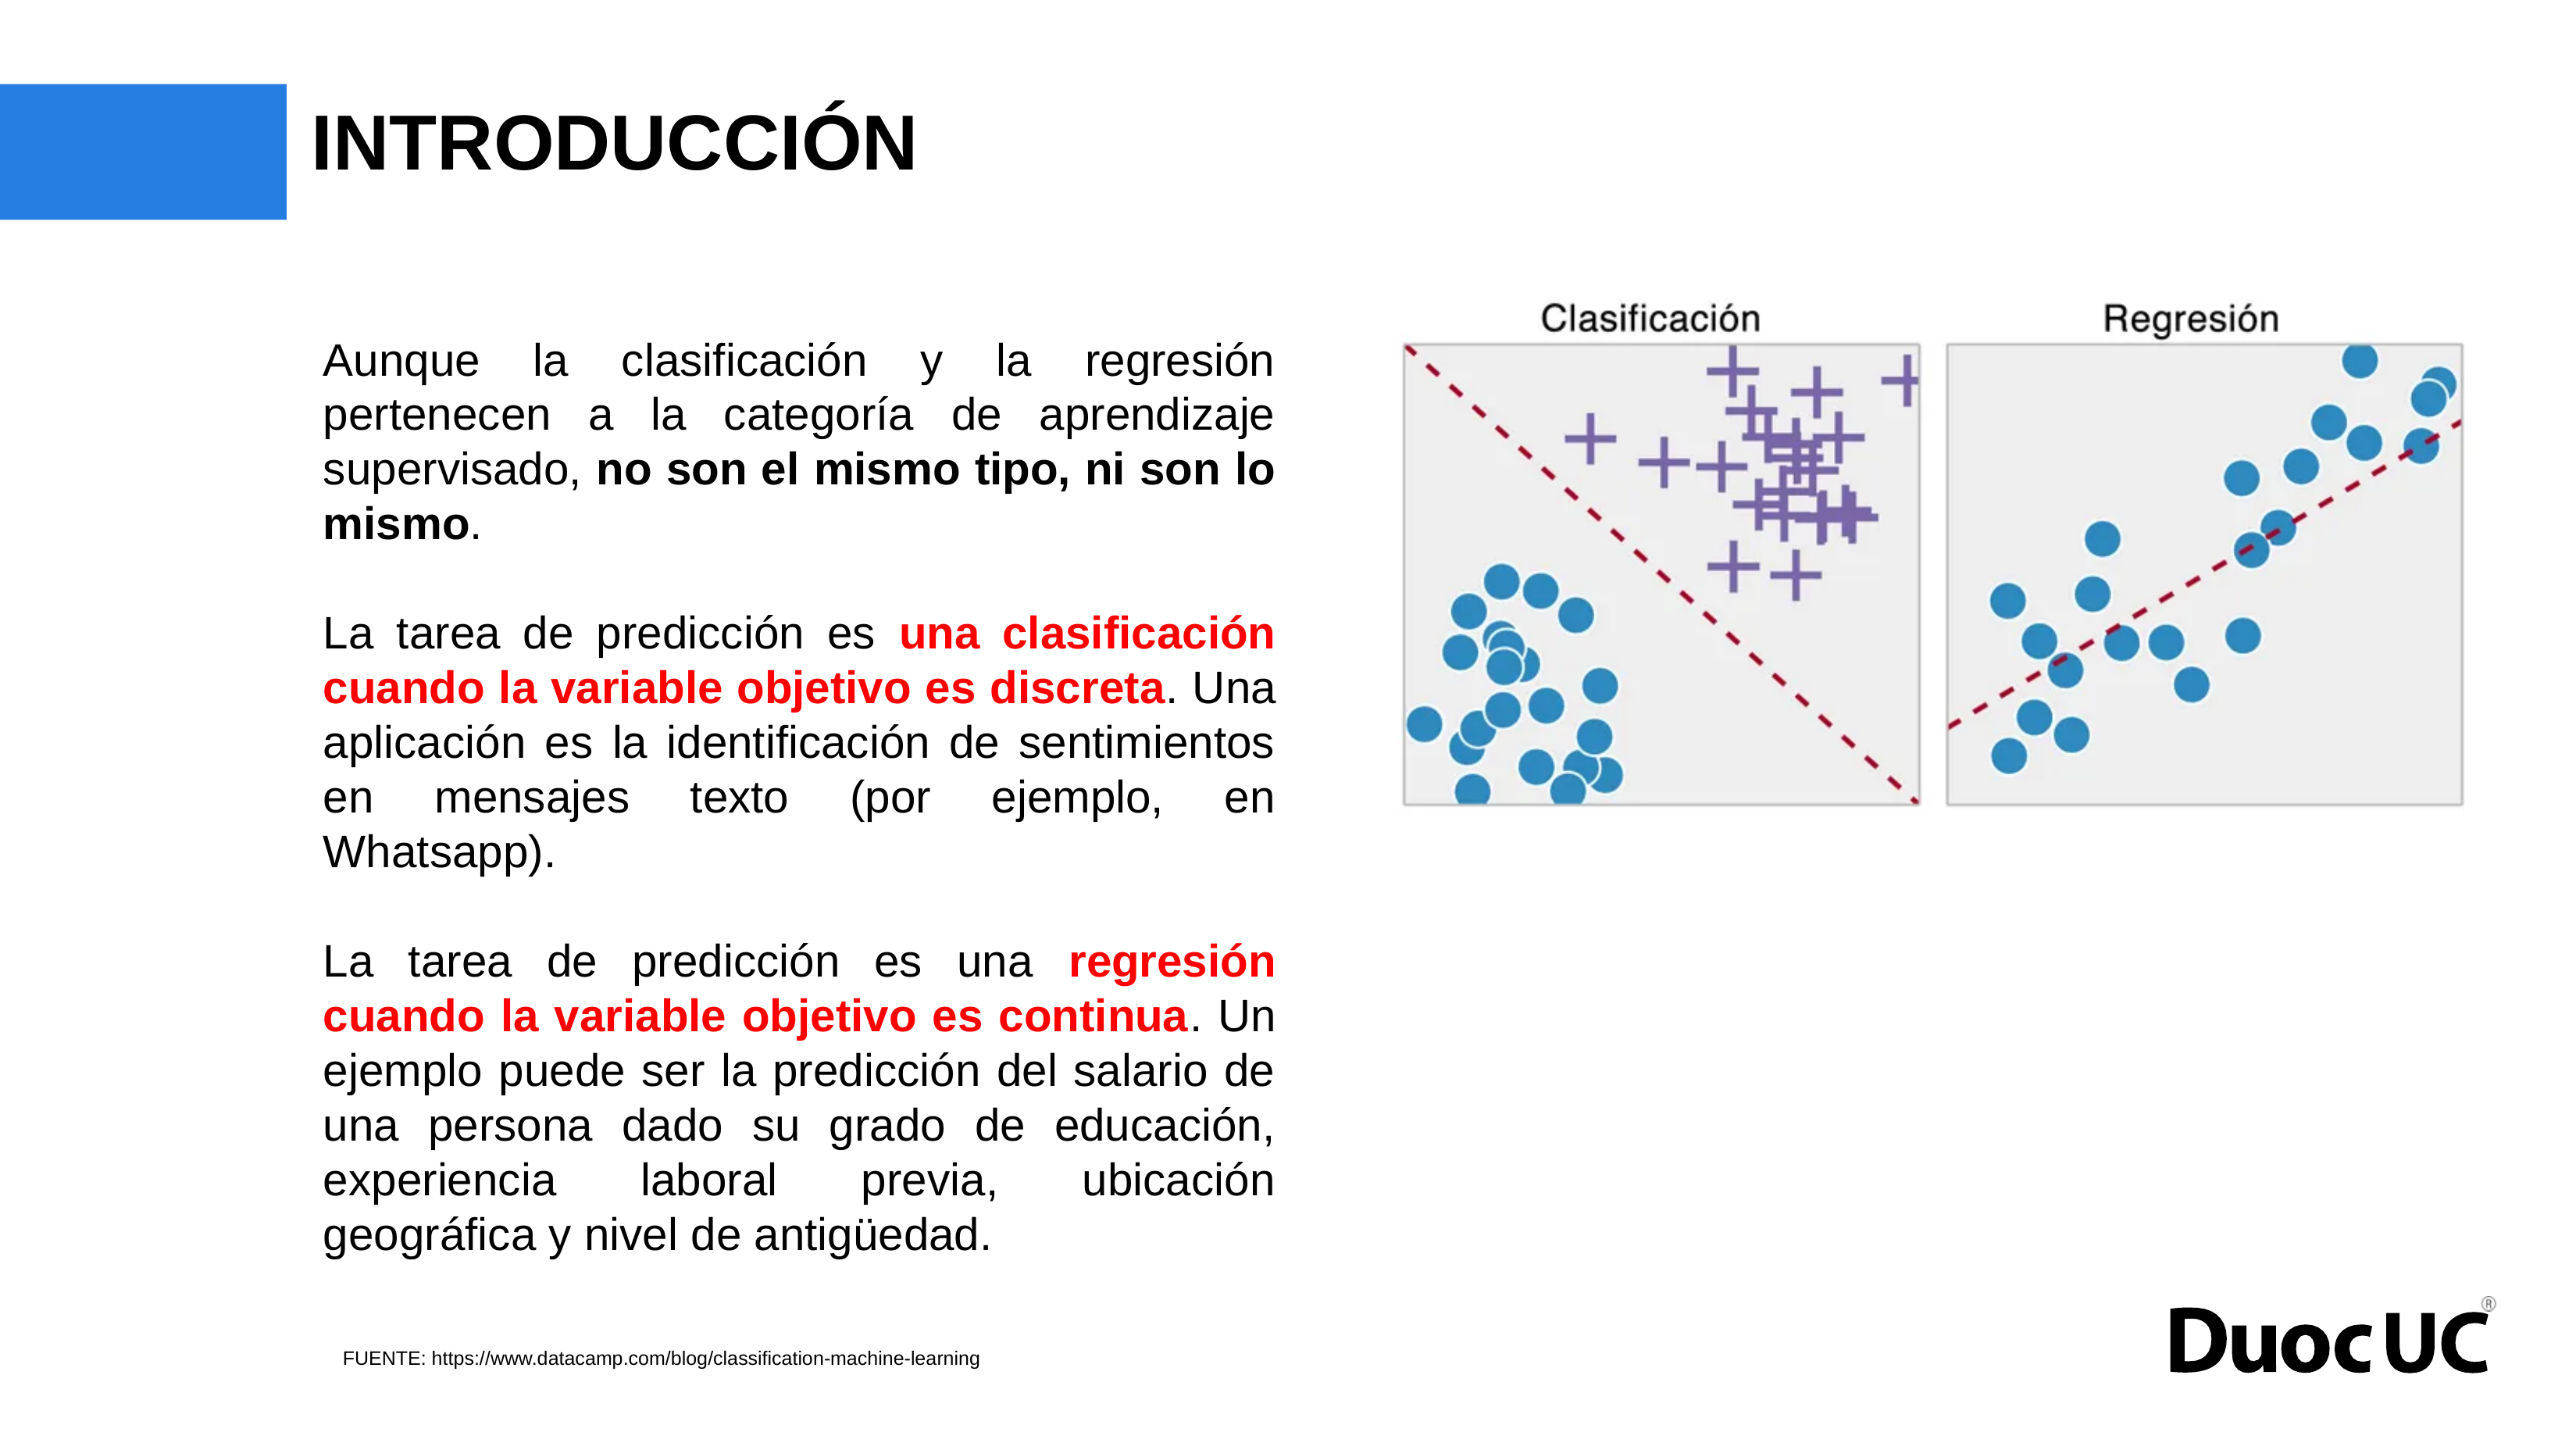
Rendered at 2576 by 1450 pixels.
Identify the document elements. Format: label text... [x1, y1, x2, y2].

picture [2481, 1296, 2496, 1312]
text_box FUENTE: https://www.datacamp.com/blog/classification-machine-learning [330, 1340, 997, 1375]
picture [1375, 275, 2490, 834]
title INTRODUCCIÓN [311, 91, 2489, 334]
text_box Aunque la clasificación y la regresión pertenecen a la categoría de aprendizaje supervisado, no son el mismo tipo, ni son lo mismo. La tarea de predicción es una clasificación cuando la variable objetivo es discreta. Una aplicación es la identificación de sentimientos en mensajes texto (por ejemplo, en Whatsapp). La tarea de predicción es una regresión cuando la variable objetivo es continua. Un ejemplo puede ser la predicción del salario de una persona dado su grado de educación, experiencia laboral previa, ubicación geográfica y nivel de antigüedad. [311, 324, 1288, 1266]
